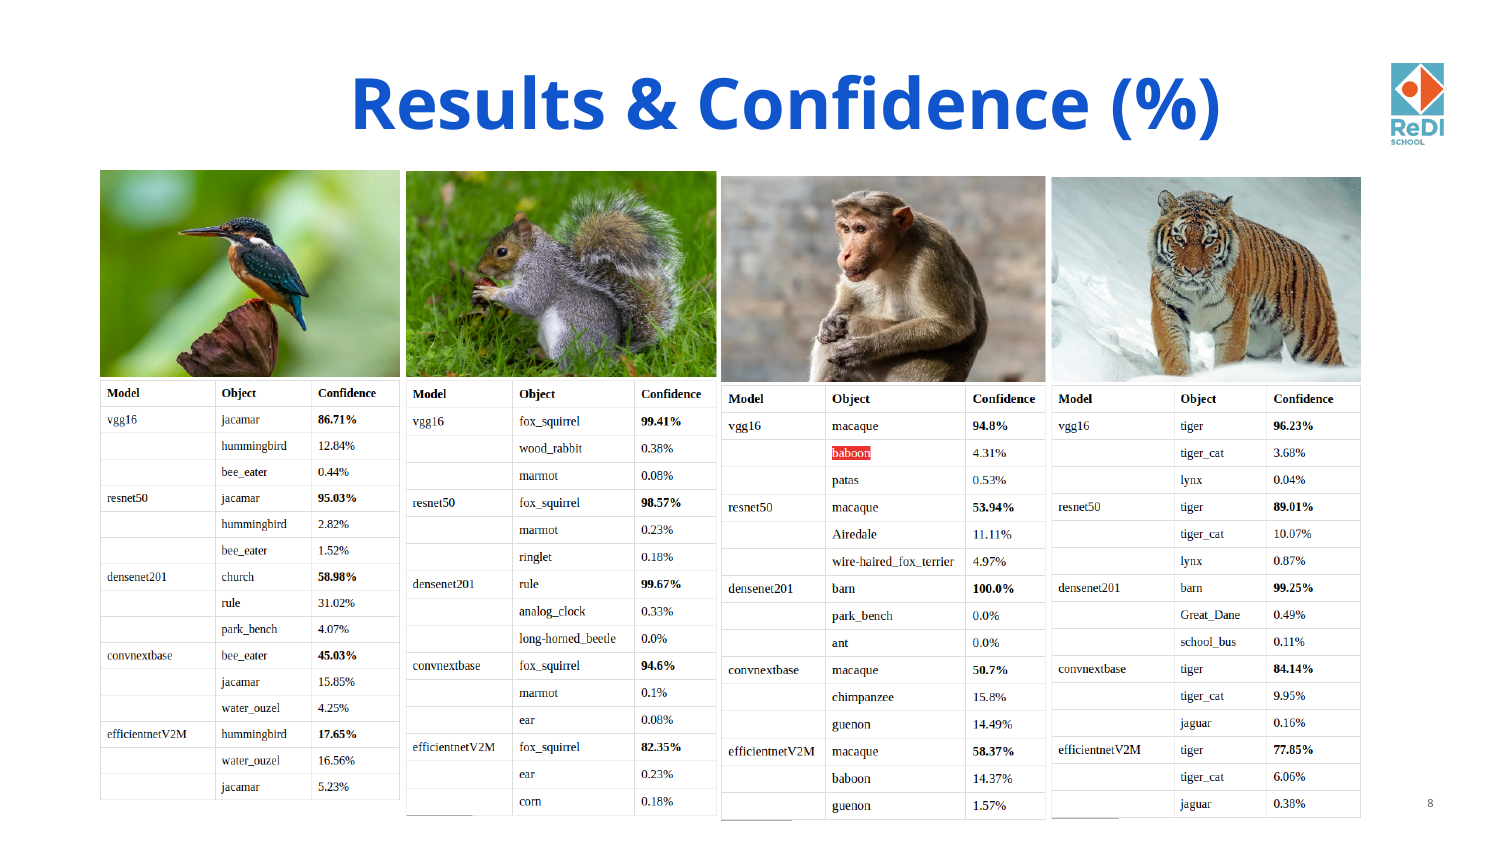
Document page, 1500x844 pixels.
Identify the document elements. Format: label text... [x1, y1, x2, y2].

slide_number ‹#› [1388, 781, 1449, 827]
text_box [234, 142, 1449, 256]
picture [1048, 175, 1362, 819]
picture [719, 174, 1047, 821]
picture [100, 169, 401, 800]
picture [1391, 63, 1447, 142]
picture [403, 169, 717, 816]
text_box Results & Confidence (%) [183, 43, 1389, 130]
